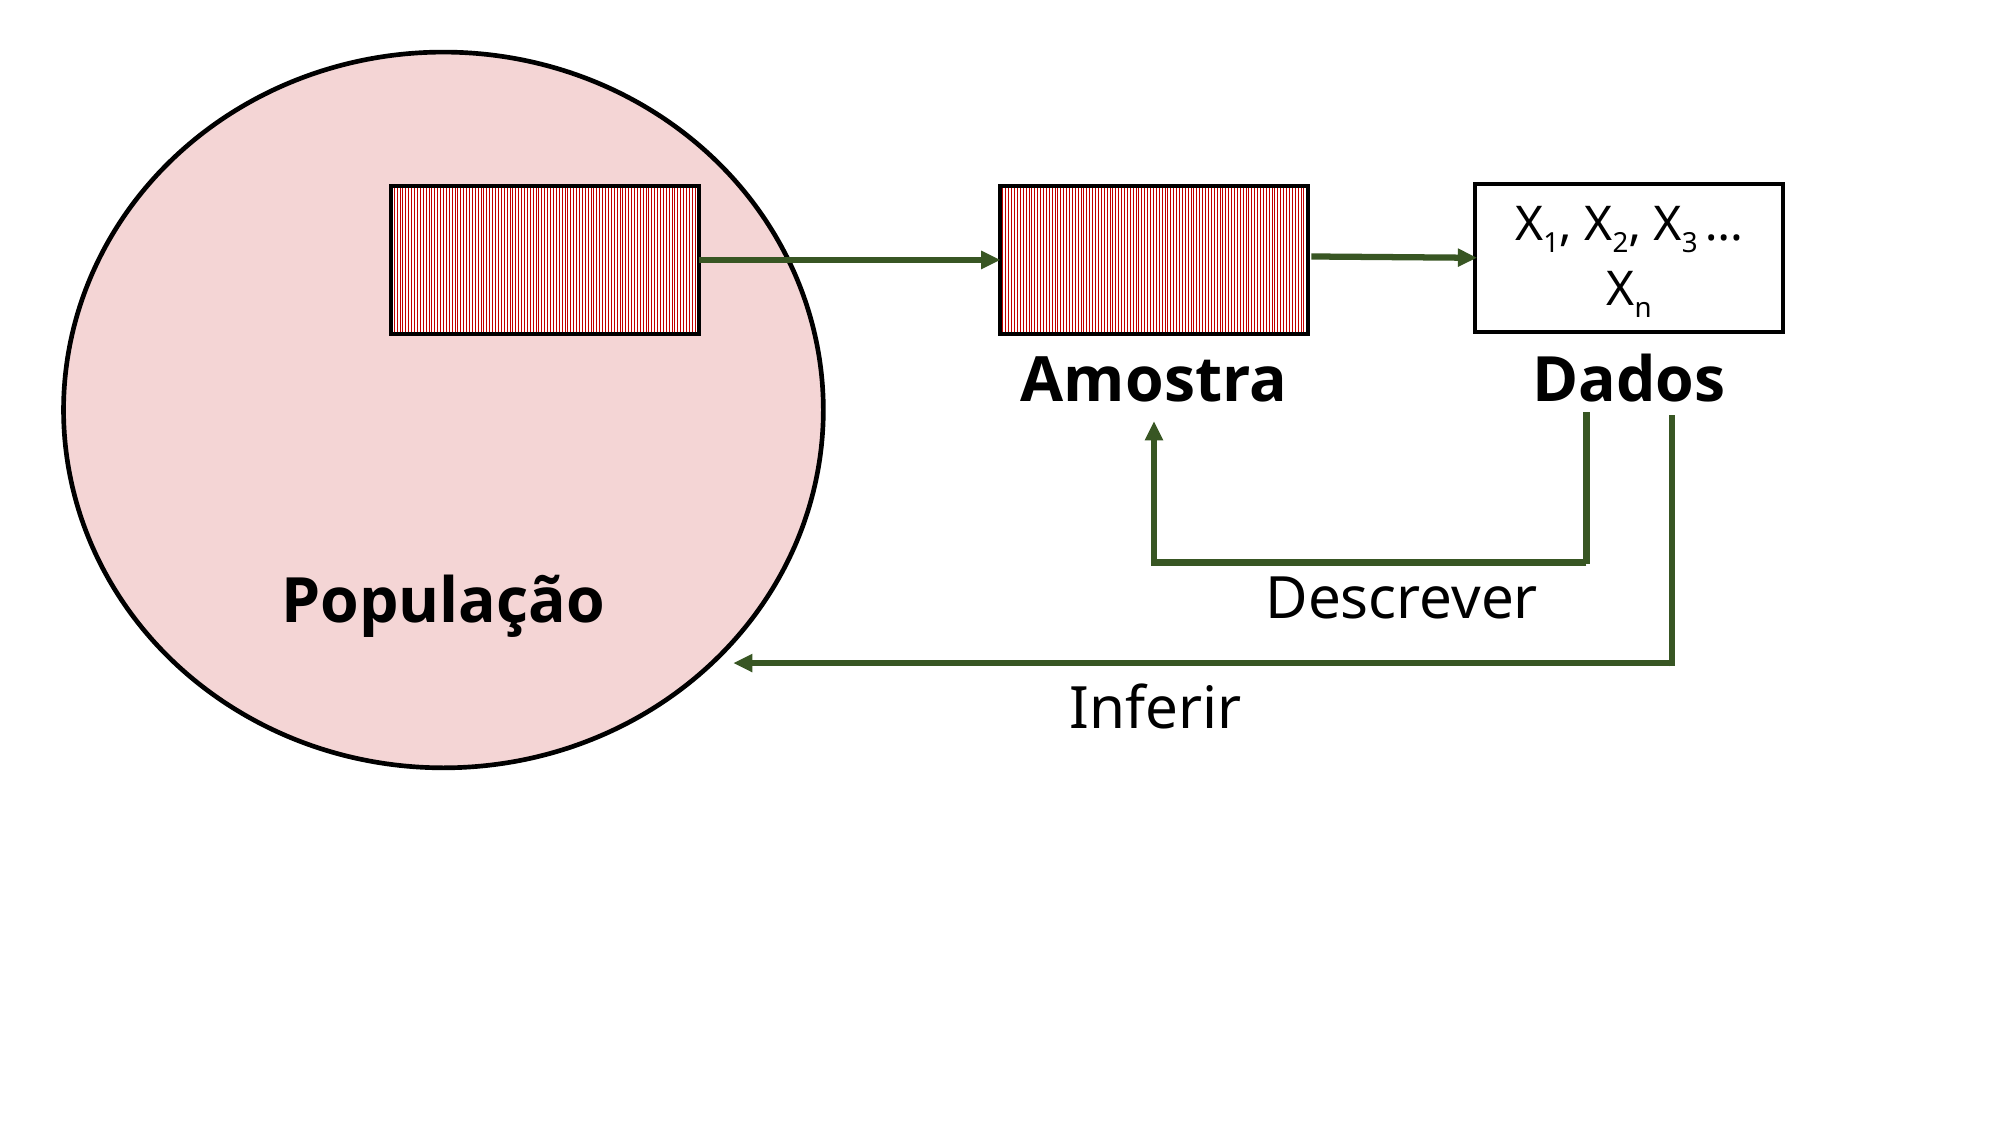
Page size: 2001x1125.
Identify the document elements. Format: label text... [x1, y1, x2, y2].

text_box Dados [1444, 332, 1814, 422]
text_box X1, X2, X3 ... Xn [1474, 183, 1784, 332]
text_box [390, 185, 700, 335]
text_box População [258, 552, 628, 642]
text_box [62, 51, 825, 769]
text_box Descrever [1217, 563, 1587, 638]
text_box [999, 185, 1309, 332]
text_box Amostra [969, 332, 1339, 422]
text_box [1154, 422, 1586, 563]
text_box Inferir [970, 666, 1340, 748]
